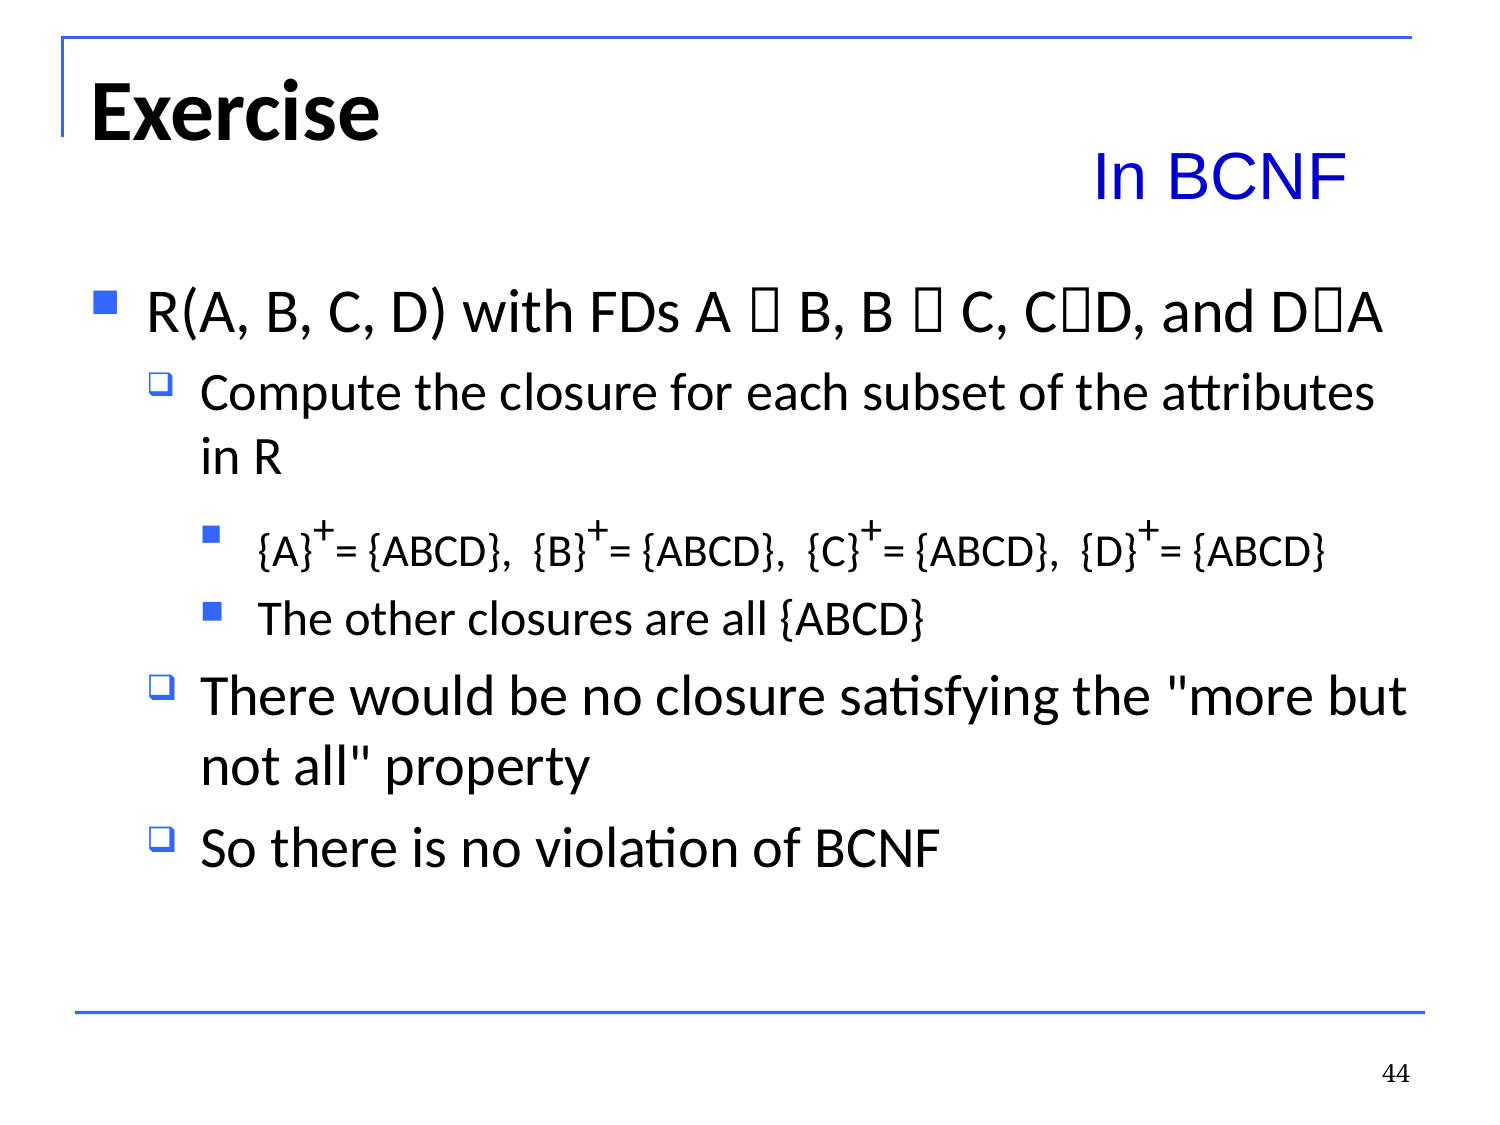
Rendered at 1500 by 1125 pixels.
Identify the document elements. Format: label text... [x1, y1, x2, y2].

list R(A, B, C, D) with FDs A  B, B  C, CD, and DA Compute the closure for each subset of the attributes in R {A}+= {ABCD}, {B}+= {ABCD}, {C}+= {ABCD}, {D}+= {ABCD} The other closures are all {ABCD} There would be no closure satisfying the "more but not all" property So there is no violation of BCNF [74, 262, 1426, 1006]
title Exercise [74, 45, 1426, 233]
text_box In BCNF [1077, 125, 1364, 221]
slide_number 44 [1074, 1023, 1426, 1100]
